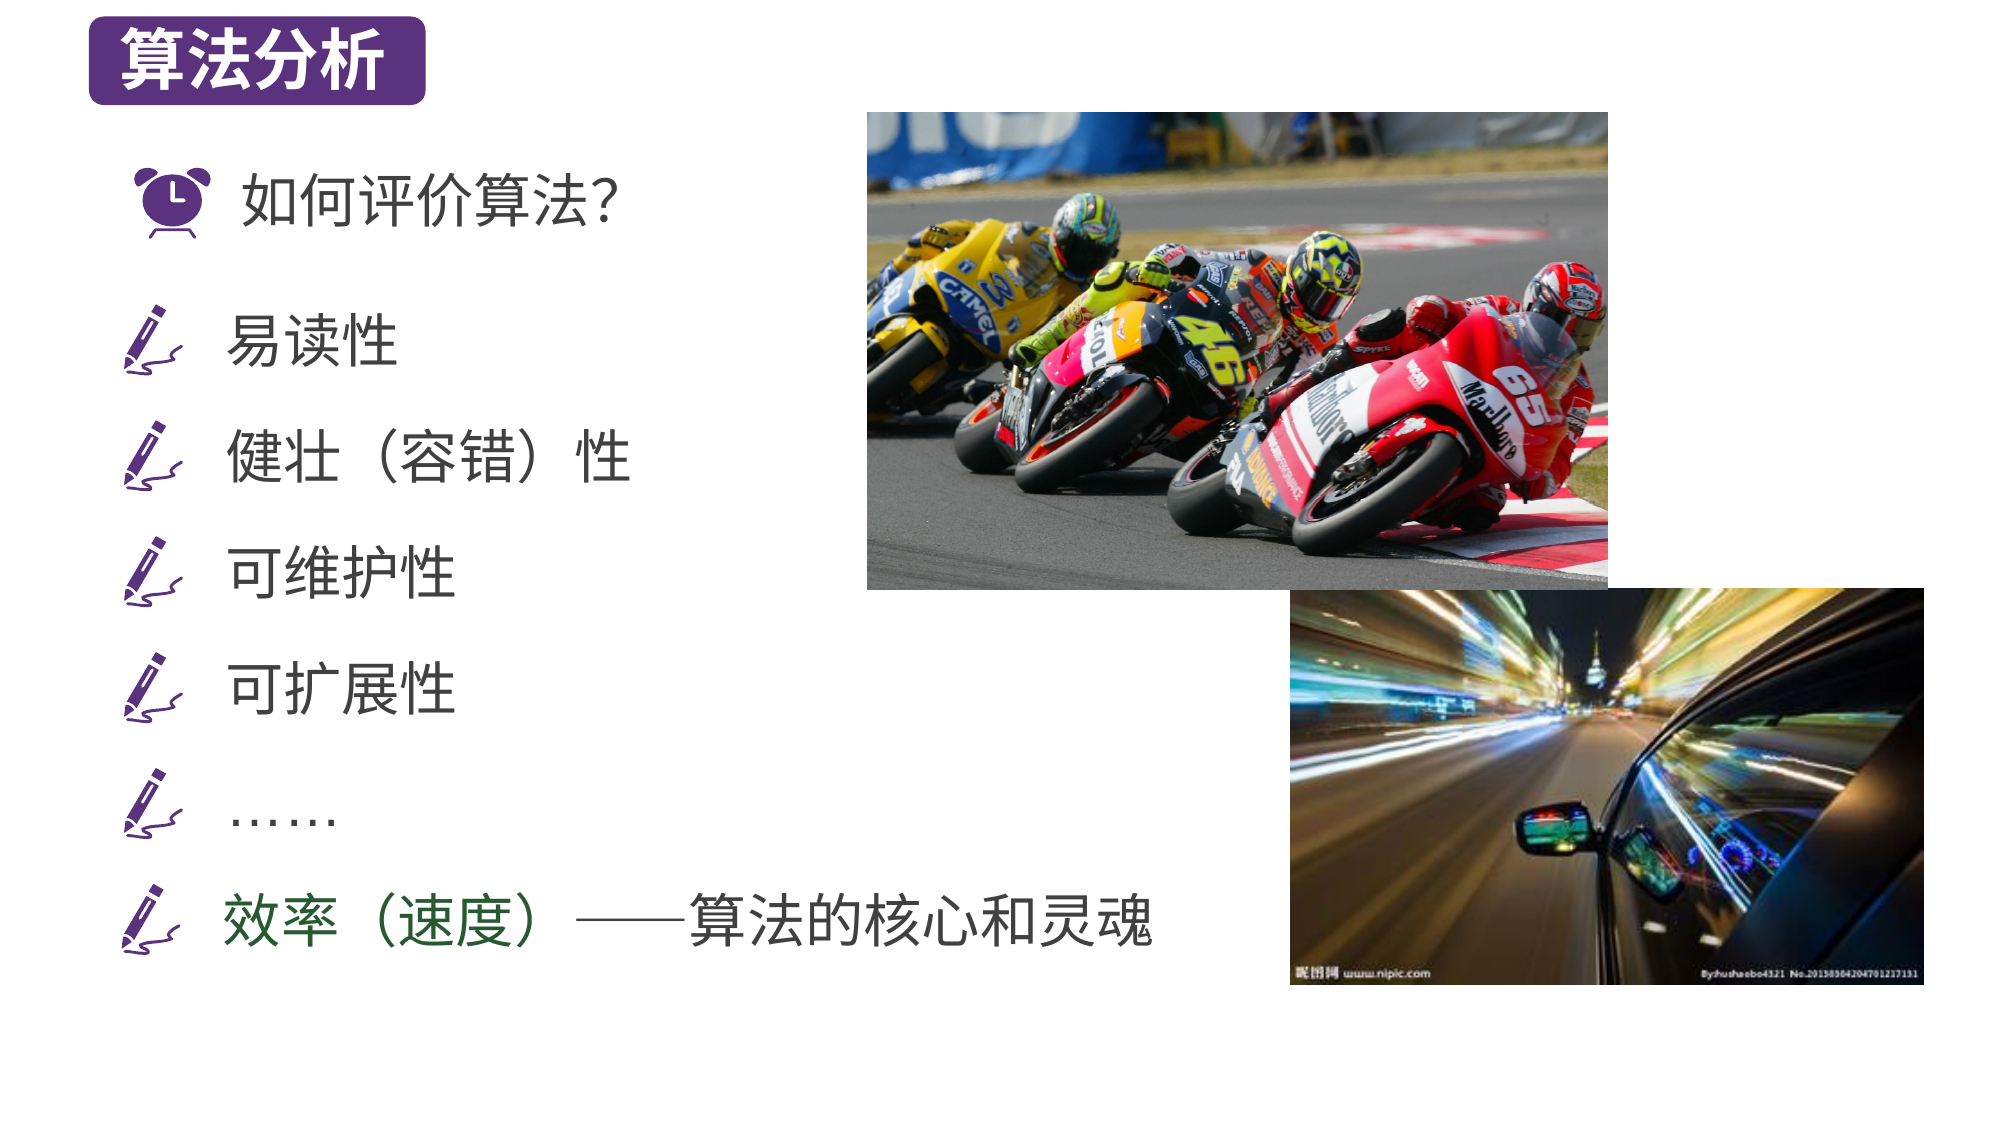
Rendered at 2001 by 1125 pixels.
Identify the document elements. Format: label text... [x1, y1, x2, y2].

text_box [87, 15, 417, 107]
text_box 算法分析 [104, 10, 425, 105]
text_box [121, 112, 1924, 985]
